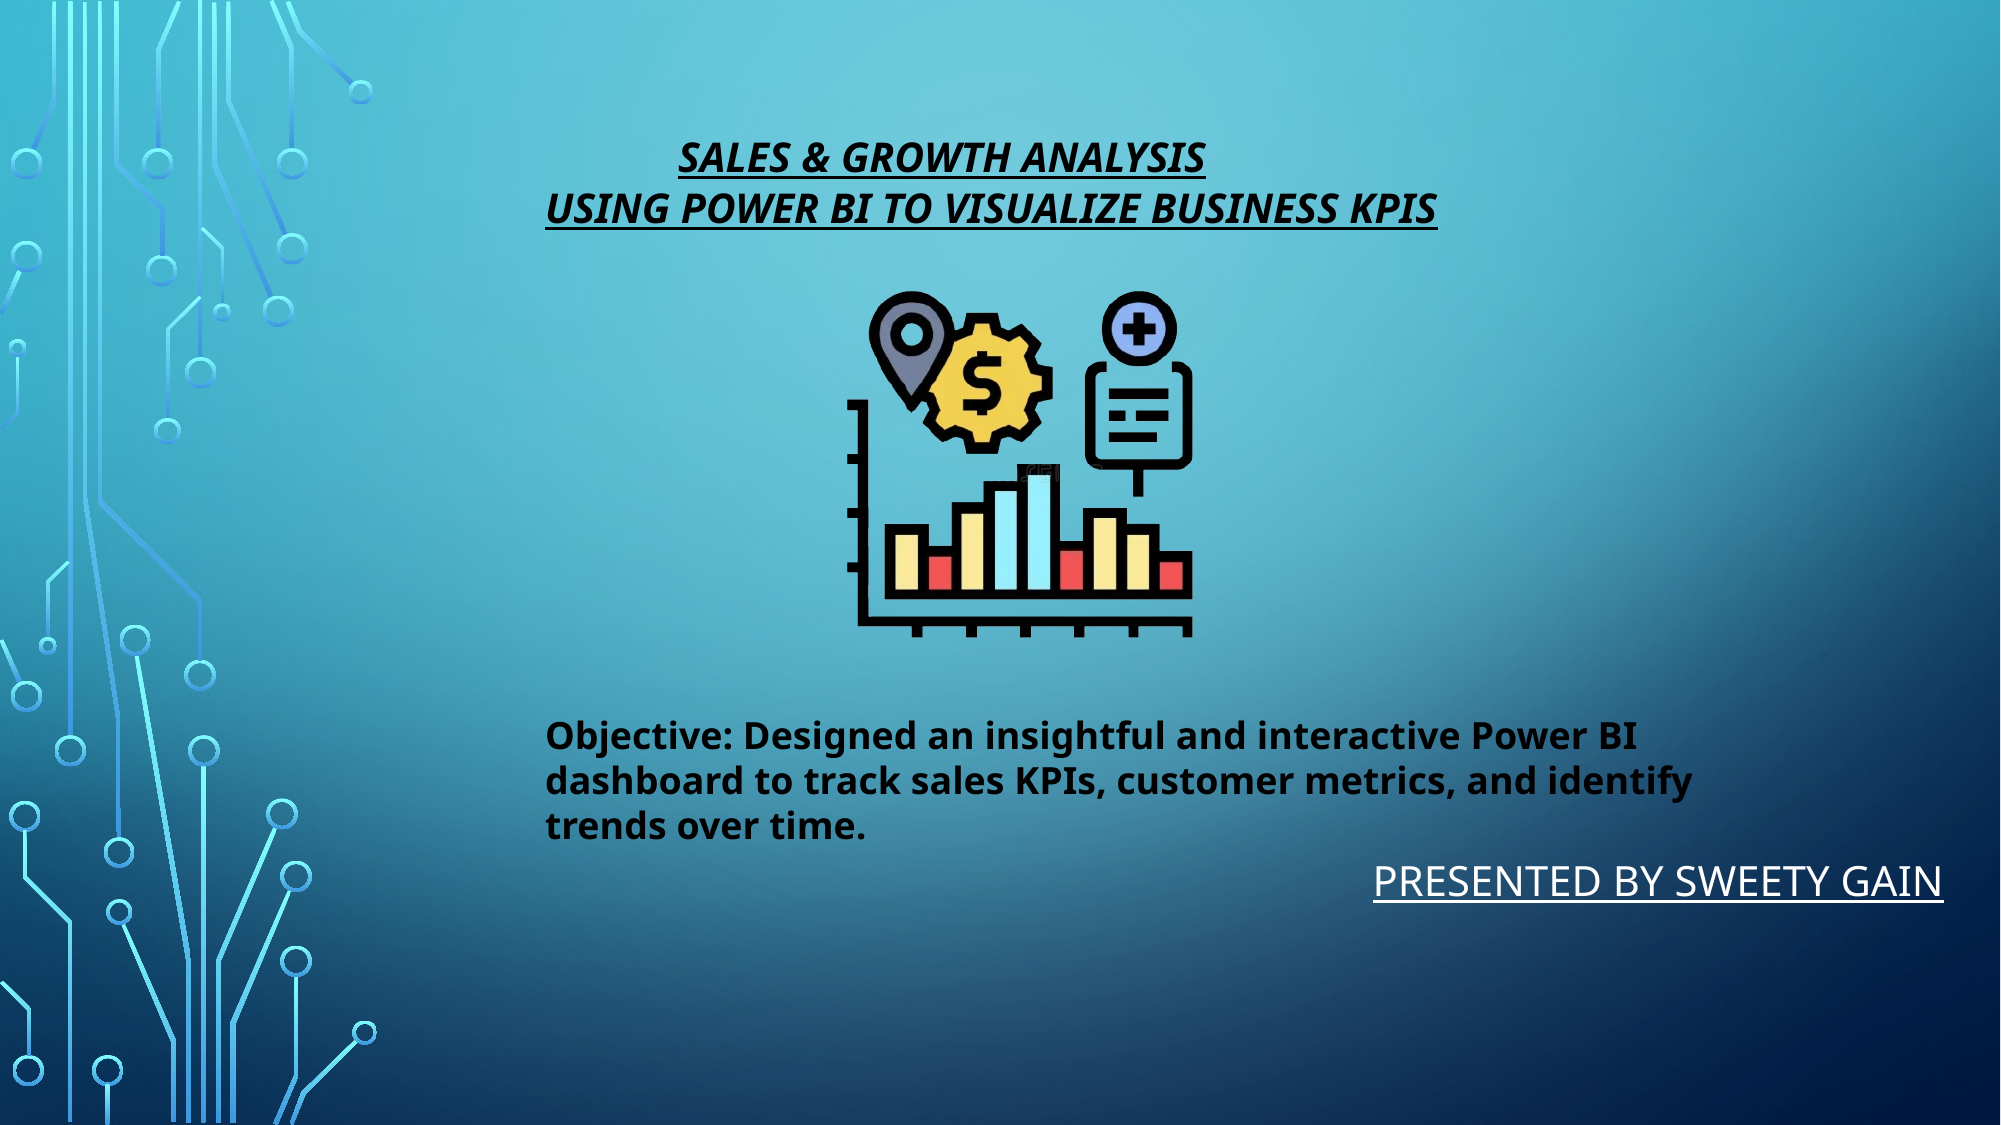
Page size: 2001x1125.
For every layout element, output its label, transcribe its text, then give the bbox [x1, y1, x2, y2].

picture [779, 223, 1260, 705]
subtitle Presented By Sweety Gain [1282, 837, 2000, 963]
title Sales & Growth AnalySIS Using Power BI to Visualize Business KPIs [530, 102, 1827, 241]
text_box Objective: Designed an insightful and interactive Power BI dashboard to track sales KPIs, customer metrics, and identify trends over time. [530, 704, 1753, 855]
